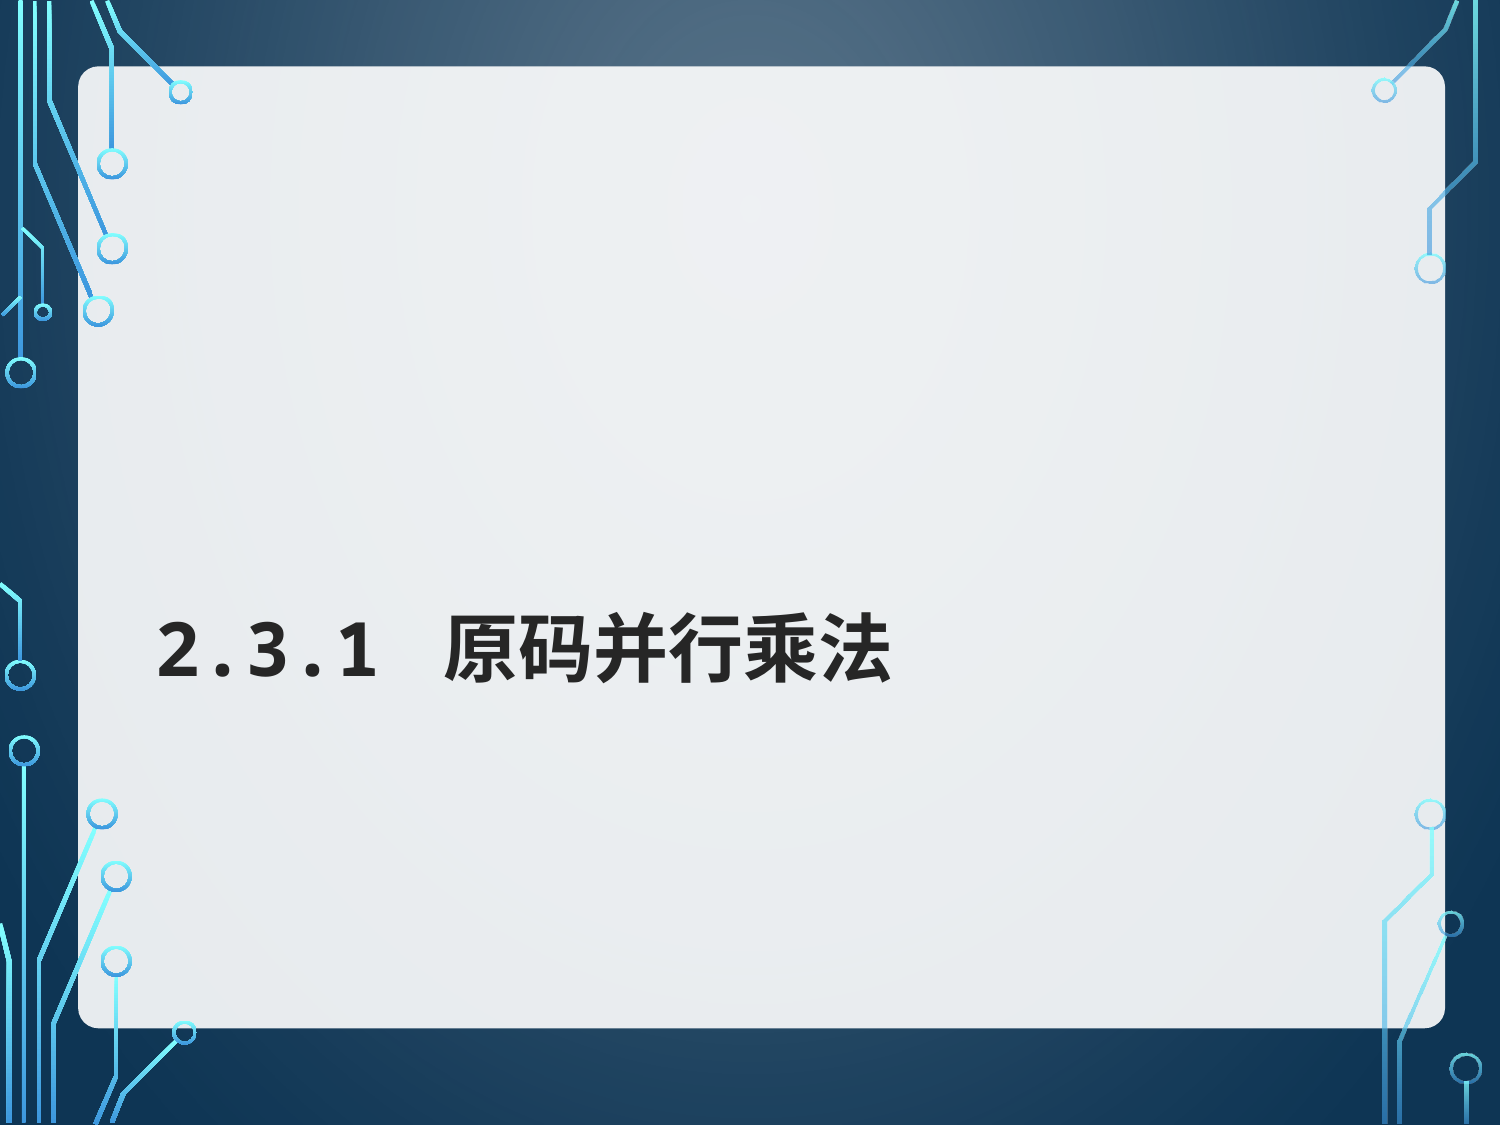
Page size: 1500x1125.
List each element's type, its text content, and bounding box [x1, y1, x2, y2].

title 2.3.1 原码并行乘法 [140, 232, 1360, 701]
